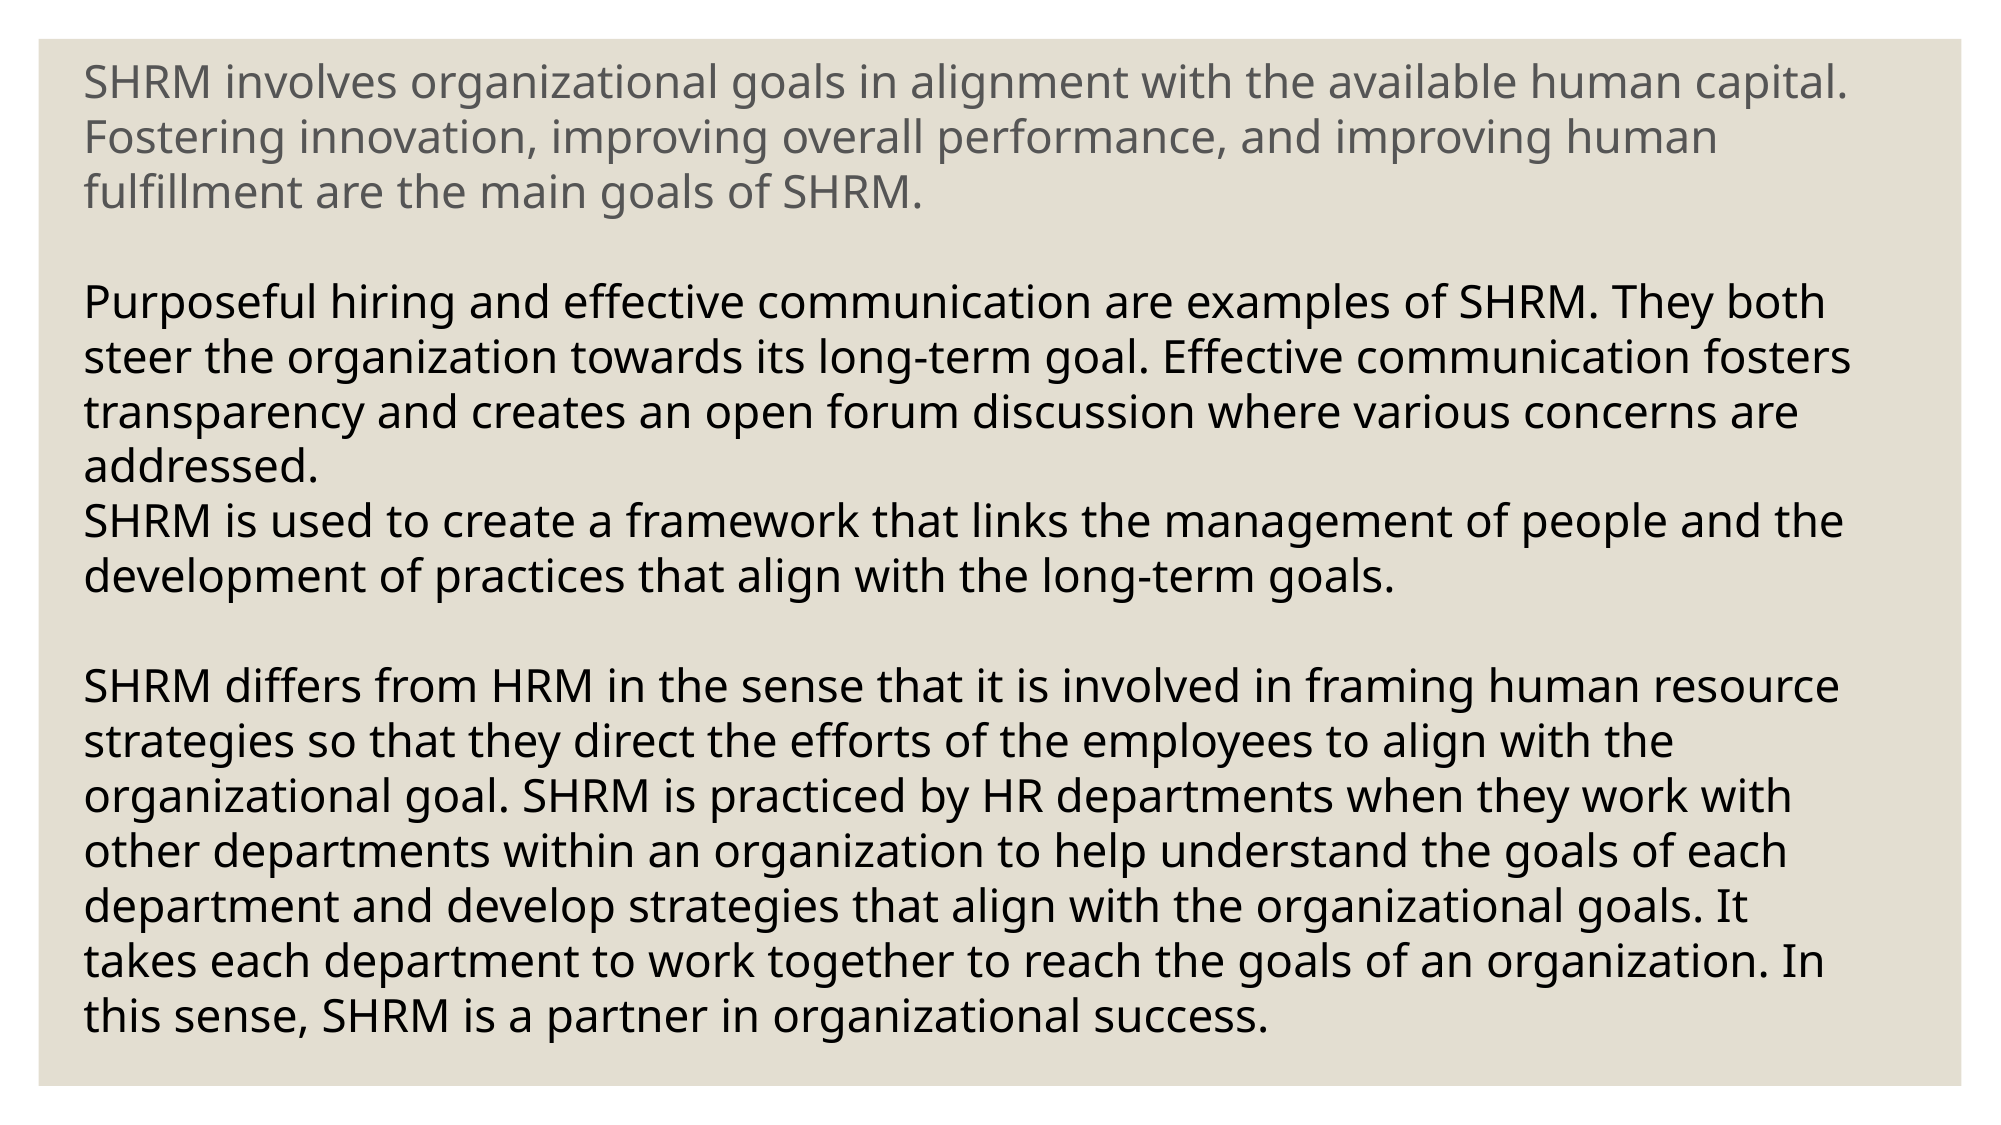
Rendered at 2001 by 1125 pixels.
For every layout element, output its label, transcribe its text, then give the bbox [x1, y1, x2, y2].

text_box SHRM involves organizational goals in alignment with the available human capital. Fostering innovation, improving overall performance, and improving human fulfillment are the main goals of SHRM. Purposeful hiring and effective communication are examples of SHRM. They both steer the organization towards its long-term goal. Effective communication fosters transparency and creates an open forum discussion where various concerns are addressed. SHRM is used to create a framework that links the management of people and the development of practices that align with the long-term goals. SHRM differs from HRM in the sense that it is involved in framing human resource strategies so that they direct the efforts of the employees to align with the organizational goal. SHRM is practiced by HR departments when they work with other departments within an organization to help understand the goals of each department and develop strategies that align with the organizational goals. It takes each department to work together to reach the goals of an organization. In this sense, SHRM is a partner in organizational success. [68, 44, 1871, 1095]
